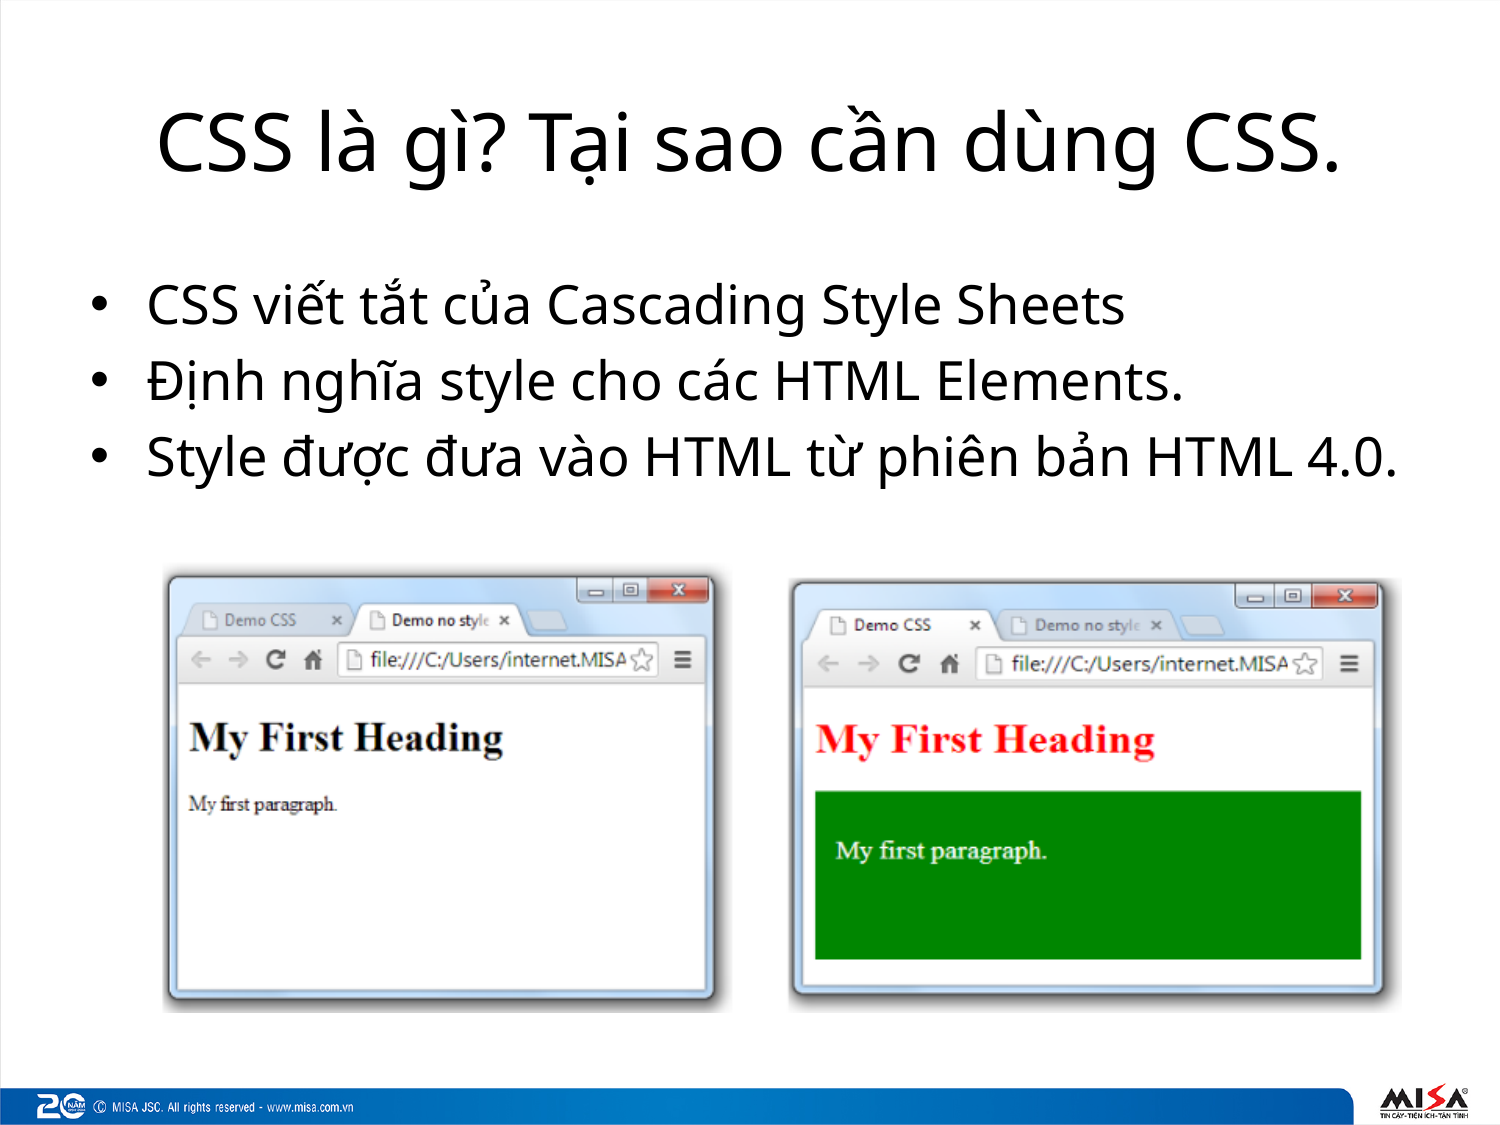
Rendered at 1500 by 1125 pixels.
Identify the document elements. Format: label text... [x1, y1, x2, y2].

list CSS viết tắt của Cascading Style Sheets Định nghĩa style cho các HTML Elements. Style được đưa vào HTML từ phiên bản HTML 4.0. [75, 262, 1425, 1005]
picture [0, 0, 1500, 1125]
title CSS là gì? Tại sao cần dùng CSS. [75, 45, 1425, 233]
